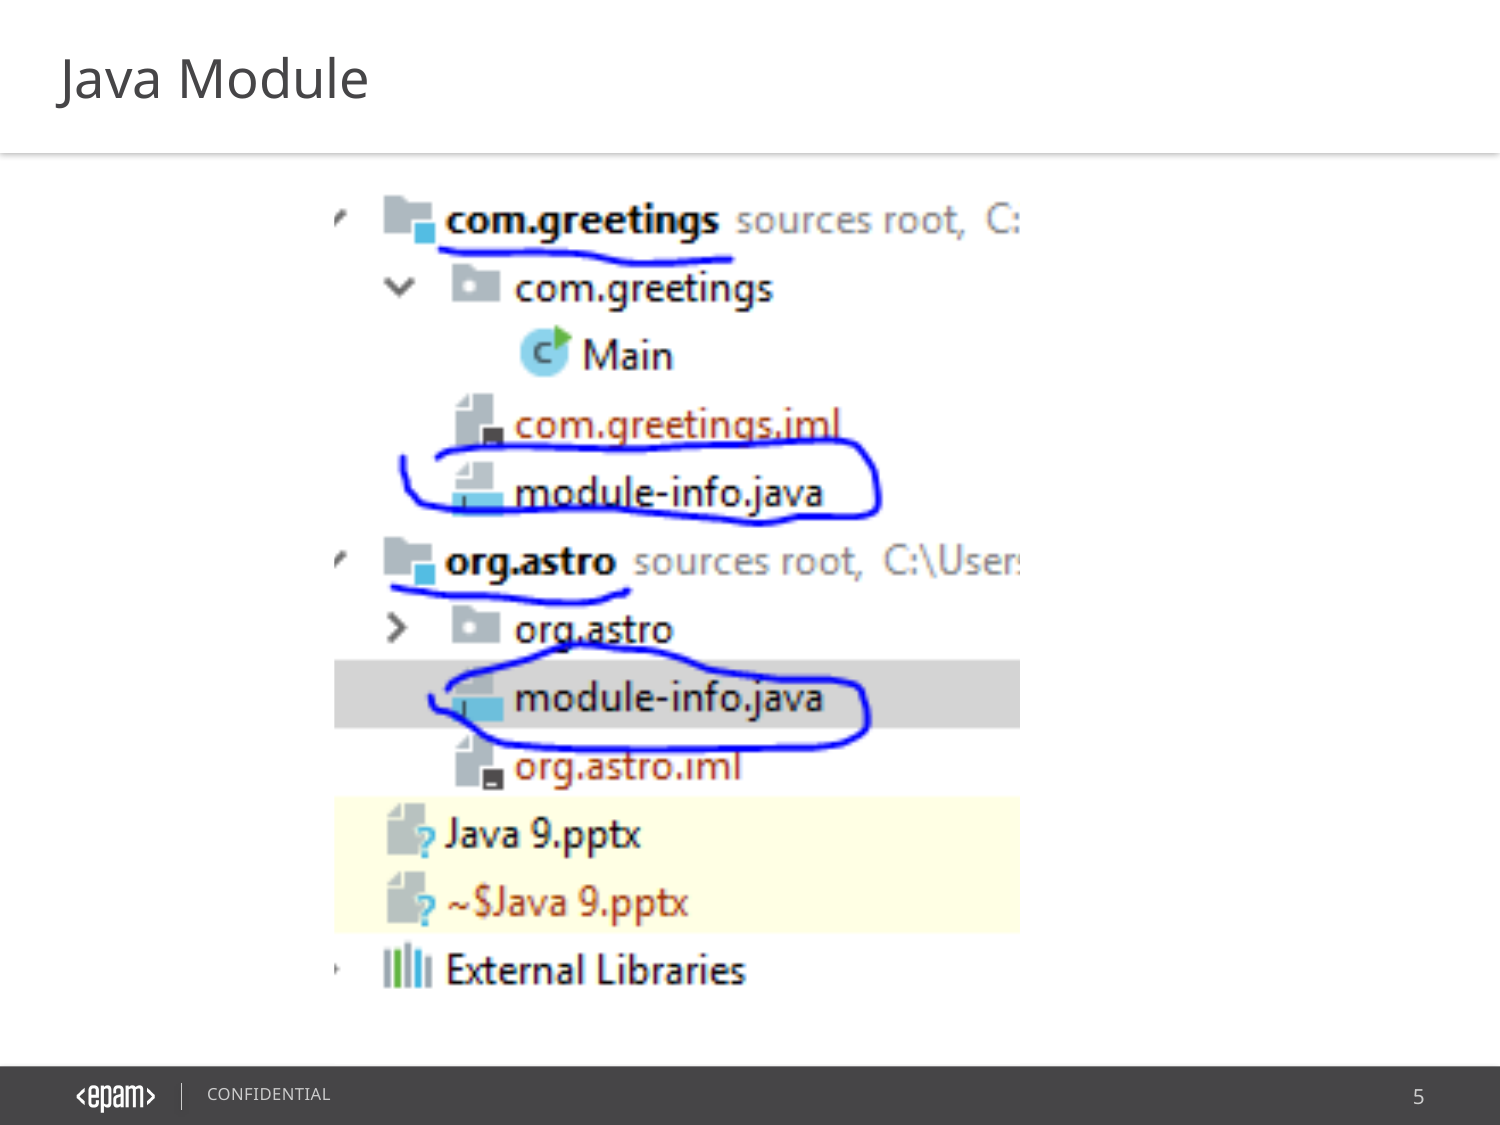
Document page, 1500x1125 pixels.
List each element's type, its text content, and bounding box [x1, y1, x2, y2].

list Java Module [0, 0, 1500, 153]
picture [76, 1085, 155, 1113]
picture [334, 190, 1021, 1065]
